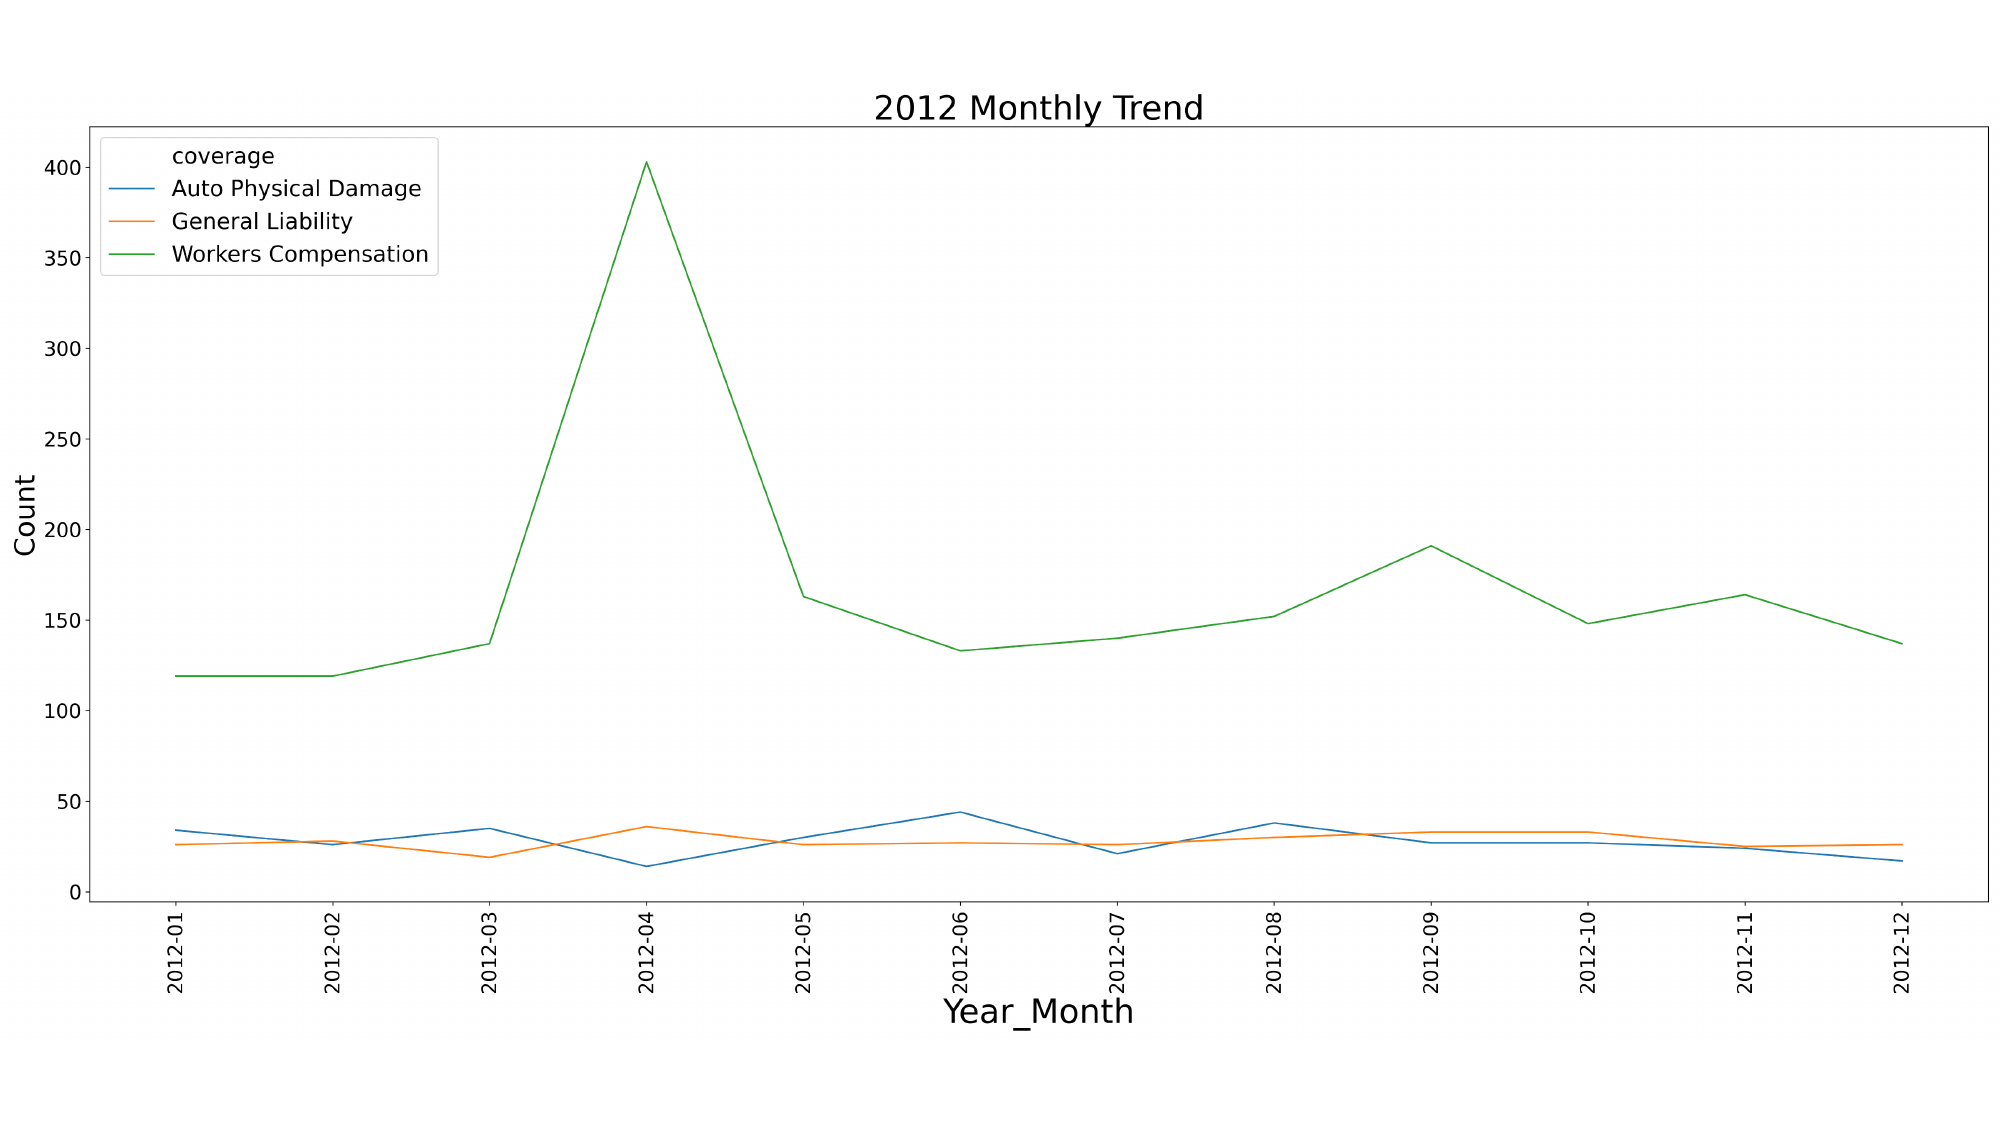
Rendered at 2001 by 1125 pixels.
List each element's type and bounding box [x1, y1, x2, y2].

picture [0, 82, 2000, 1043]
